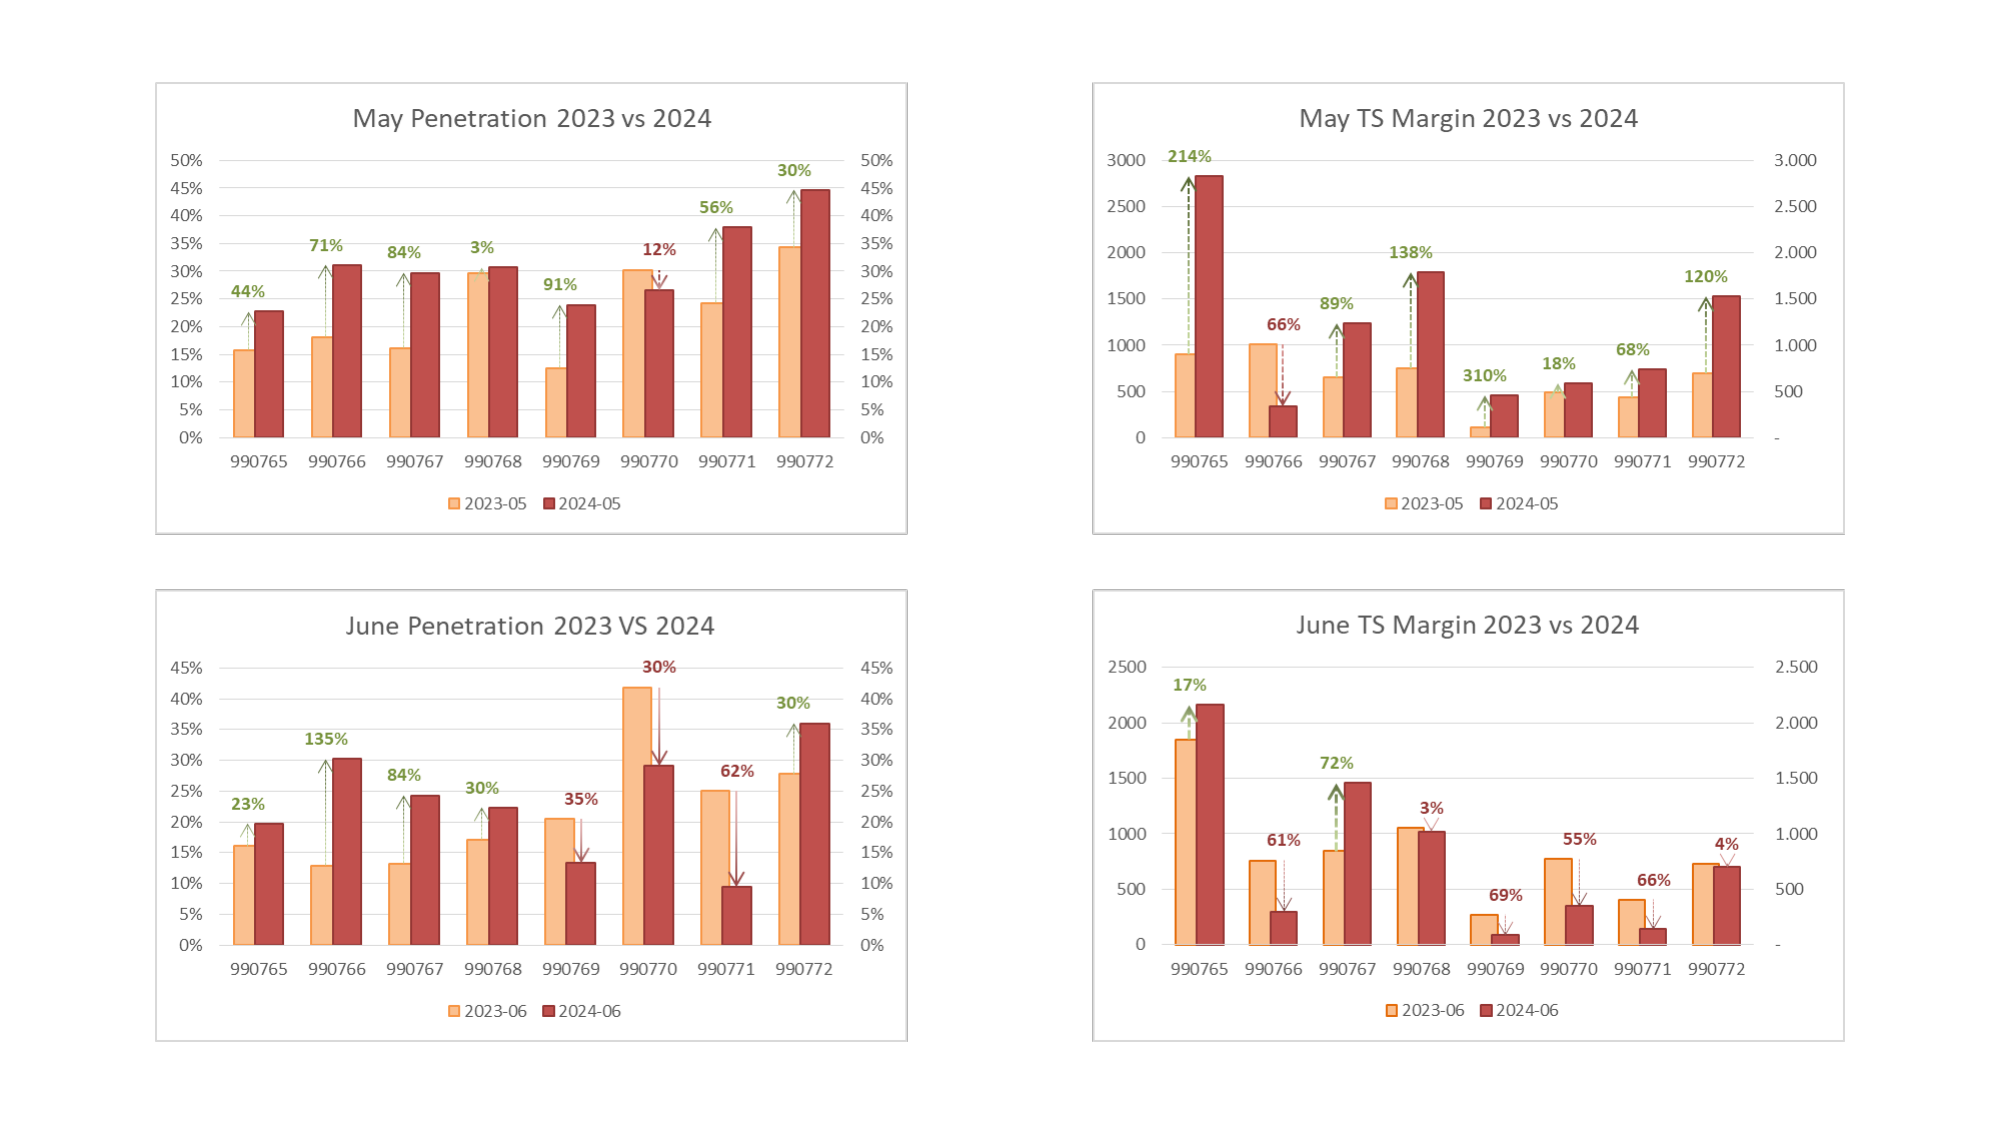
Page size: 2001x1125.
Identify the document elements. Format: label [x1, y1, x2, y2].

picture [155, 82, 1845, 1043]
